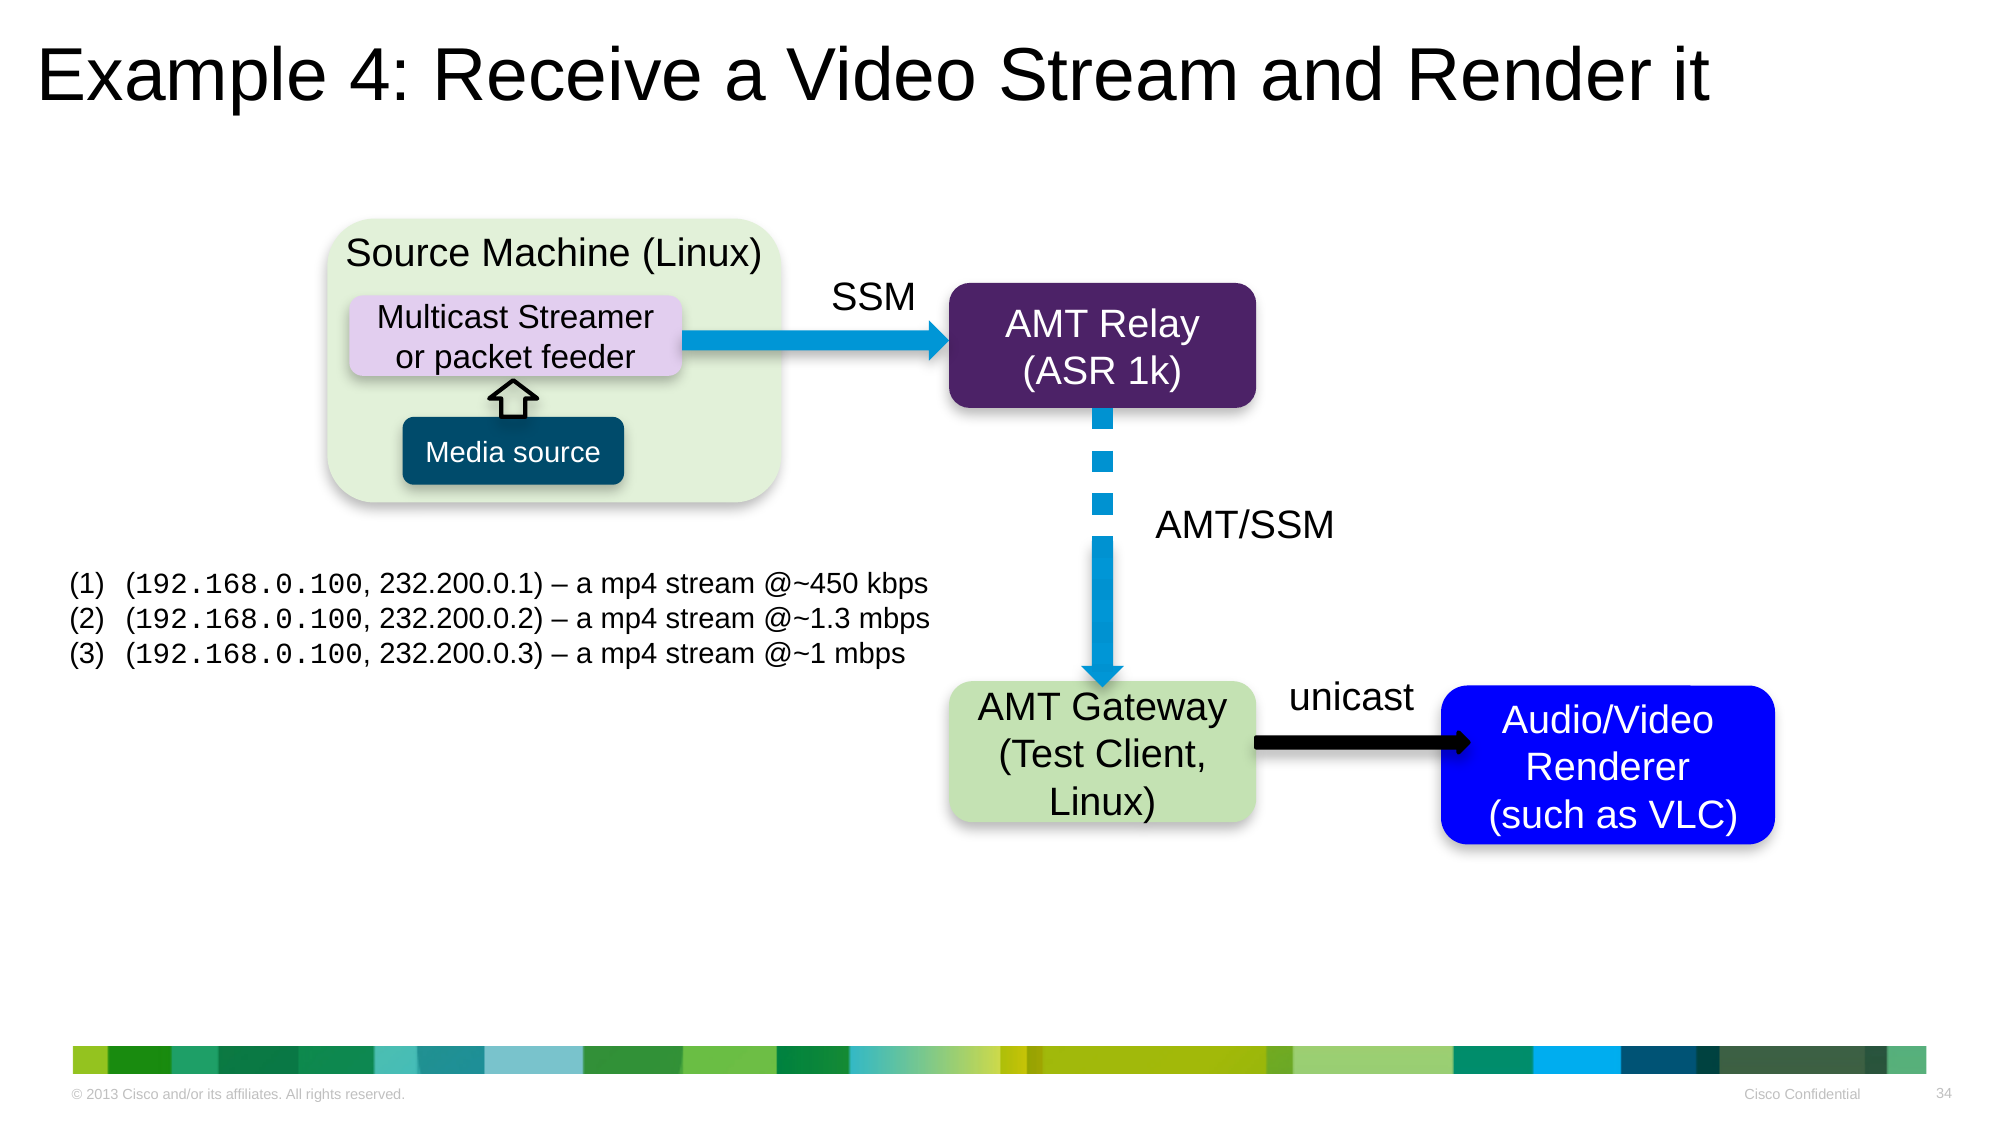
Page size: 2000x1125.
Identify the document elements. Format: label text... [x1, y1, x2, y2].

text_box Multicast Streamer or packet feeder [347, 293, 685, 378]
text_box AMT Gateway (Test Client, Linux) [946, 679, 1259, 825]
text_box unicast [1274, 663, 1430, 726]
text_box [325, 244, 784, 505]
text_box Media source [400, 414, 627, 487]
text_box [487, 378, 540, 419]
text_box AMT/SSM [1140, 492, 1351, 555]
text_box SSM [816, 263, 932, 326]
text_box [1254, 730, 1471, 755]
text_box Audio/Video Renderer (such as VLC) [1438, 683, 1778, 847]
title Example 4: Receive a Video Stream and Render it [23, 2, 1977, 123]
text_box [1079, 538, 1126, 690]
text_box AMT Relay (ASR 1k) [946, 280, 1259, 411]
text_box [679, 320, 952, 363]
picture [72, 1046, 1533, 1074]
picture [1697, 1046, 1927, 1074]
text_box (192.168.0.100, 232.200.0.1) – a mp4 stream @~450 kbps (192.168.0.100, 232.200.0.2) – a mp4 stream @~1.3 mbps (192.168.0.100, 232.200.0.3) – a mp4 stream @~1 mbps [54, 557, 1055, 712]
text_box Source Machine (Linux) [330, 219, 779, 282]
